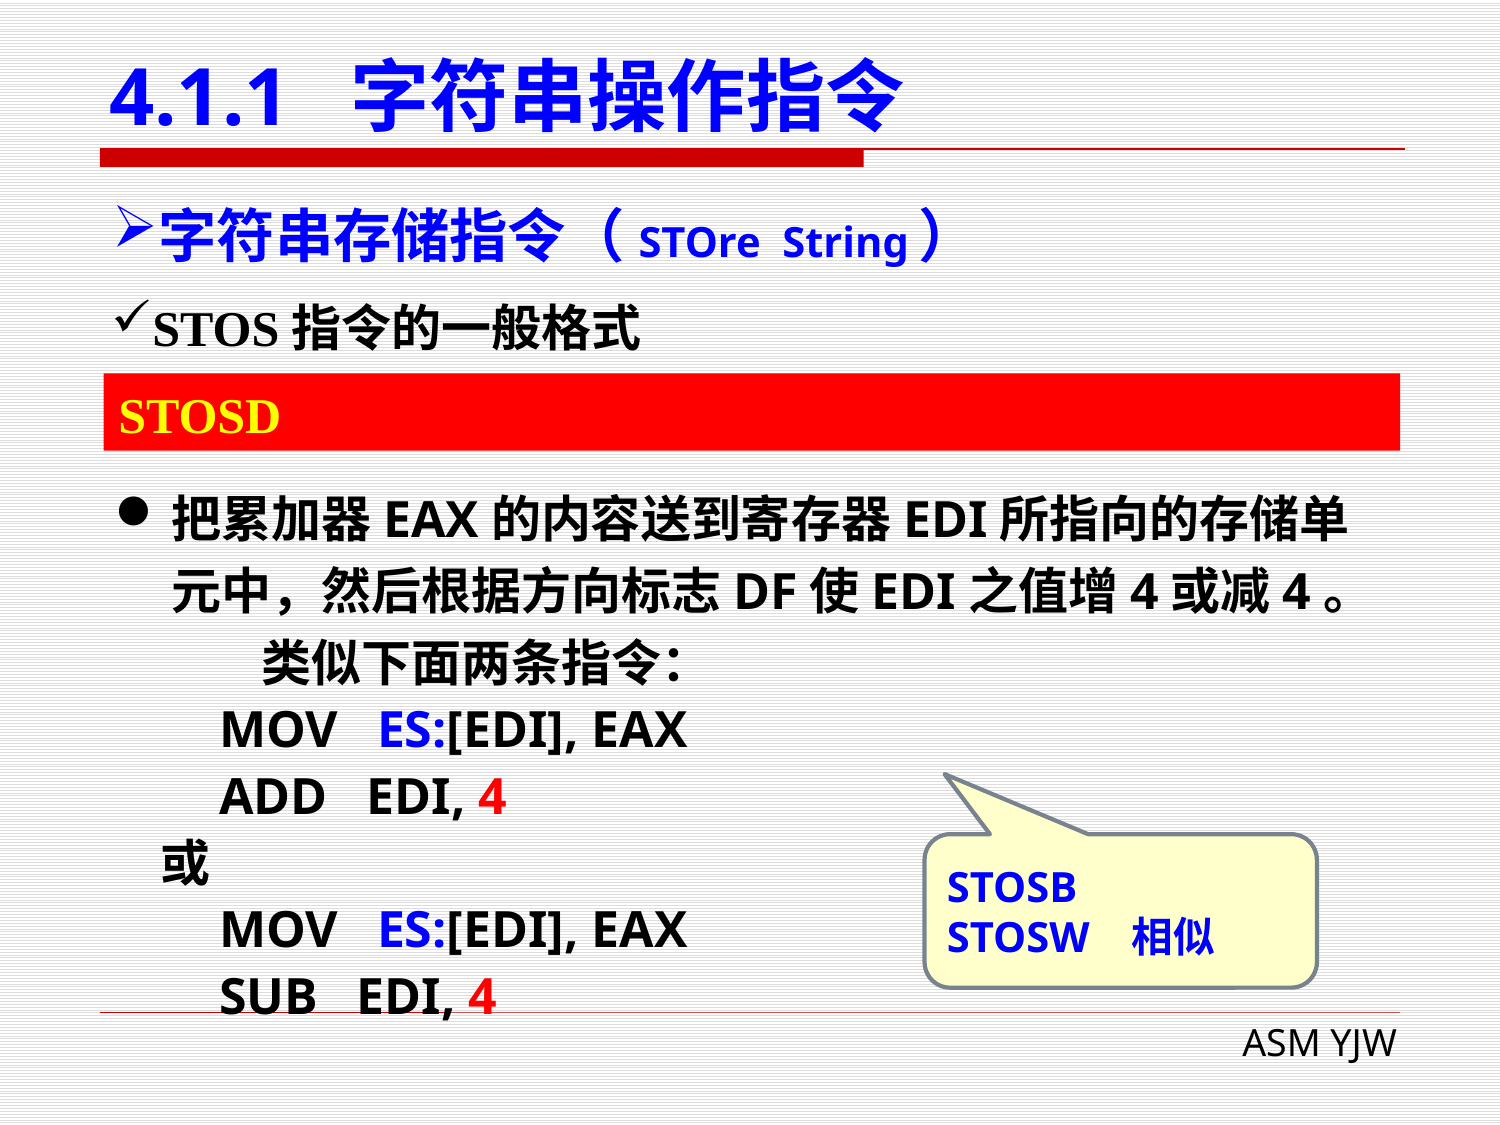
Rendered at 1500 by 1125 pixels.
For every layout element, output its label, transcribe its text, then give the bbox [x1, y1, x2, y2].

text_box STOSD [103, 373, 1401, 451]
text_box 把累加器EAX的内容送到寄存器EDI所指向的存储单元中，然后根据方向标志DF使EDI之值增4或减4。 类似下面两条指令： MOV ES:[EDI], EAX ADD EDI, 4 或 MOV ES:[EDI], EAX SUB EDI, 4 [100, 467, 1401, 1032]
text_box 字符串存储指令（STOre String） [97, 191, 1397, 277]
text_box STOSB STOSW 相似 [922, 772, 1320, 990]
title 4.1.1 字符串操作指令 [94, 50, 1407, 149]
text_box STOS指令的一般格式 [96, 289, 1197, 364]
